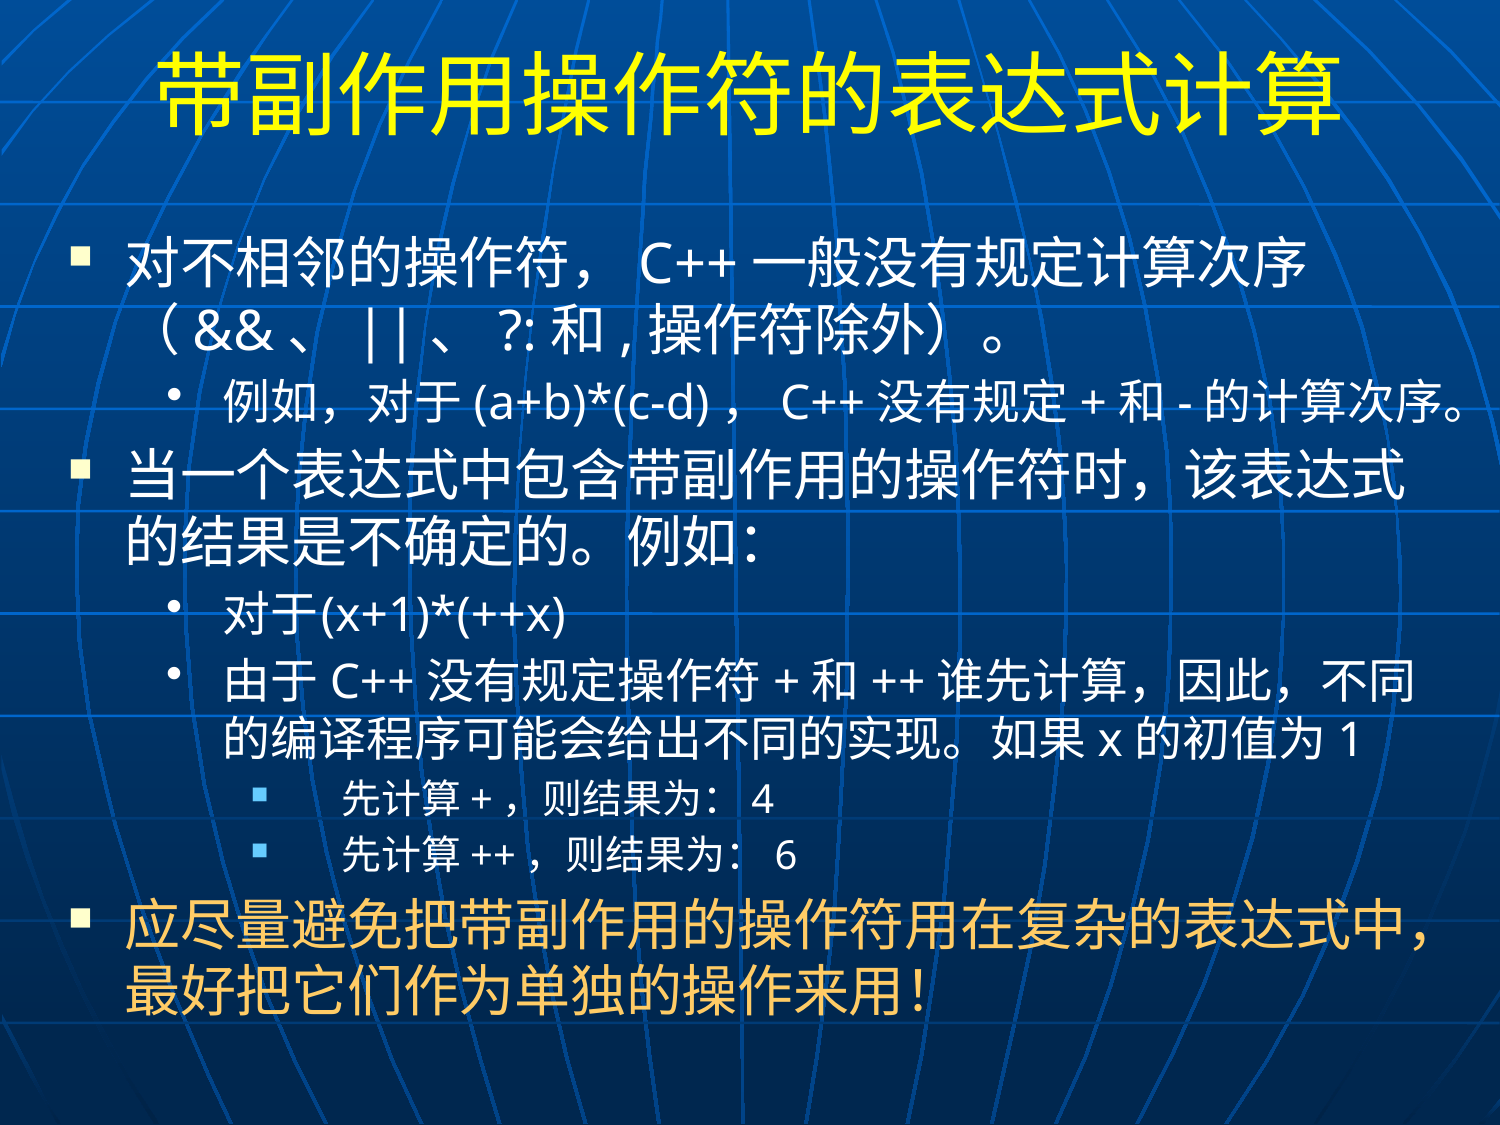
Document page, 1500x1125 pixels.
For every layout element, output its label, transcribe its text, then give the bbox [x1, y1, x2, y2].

list 对不相邻的操作符，C++一般没有规定计算次序（&&、||、?:和,操作符除外）。 例如，对于(a+b)*(c-d)，C++没有规定+和-的计算次序。 当一个表达式中包含带副作用的操作符时，该表达式的结果是不确定的。例如： 对于 (x+1)*(++x) 由于C++没有规定操作符+和++谁先计算，因此，不同的编译程序可能会给出不同的实现。如果x的初值为1 先计算+，则结果为：4 先计算++，则结果为：6 应尽量避免把带副作用的操作符用在复杂的表达式中，最好把它们作为单独的操作来用！ [53, 220, 1459, 1094]
title 带副作用操作符的表达式计算 [0, 11, 1500, 173]
